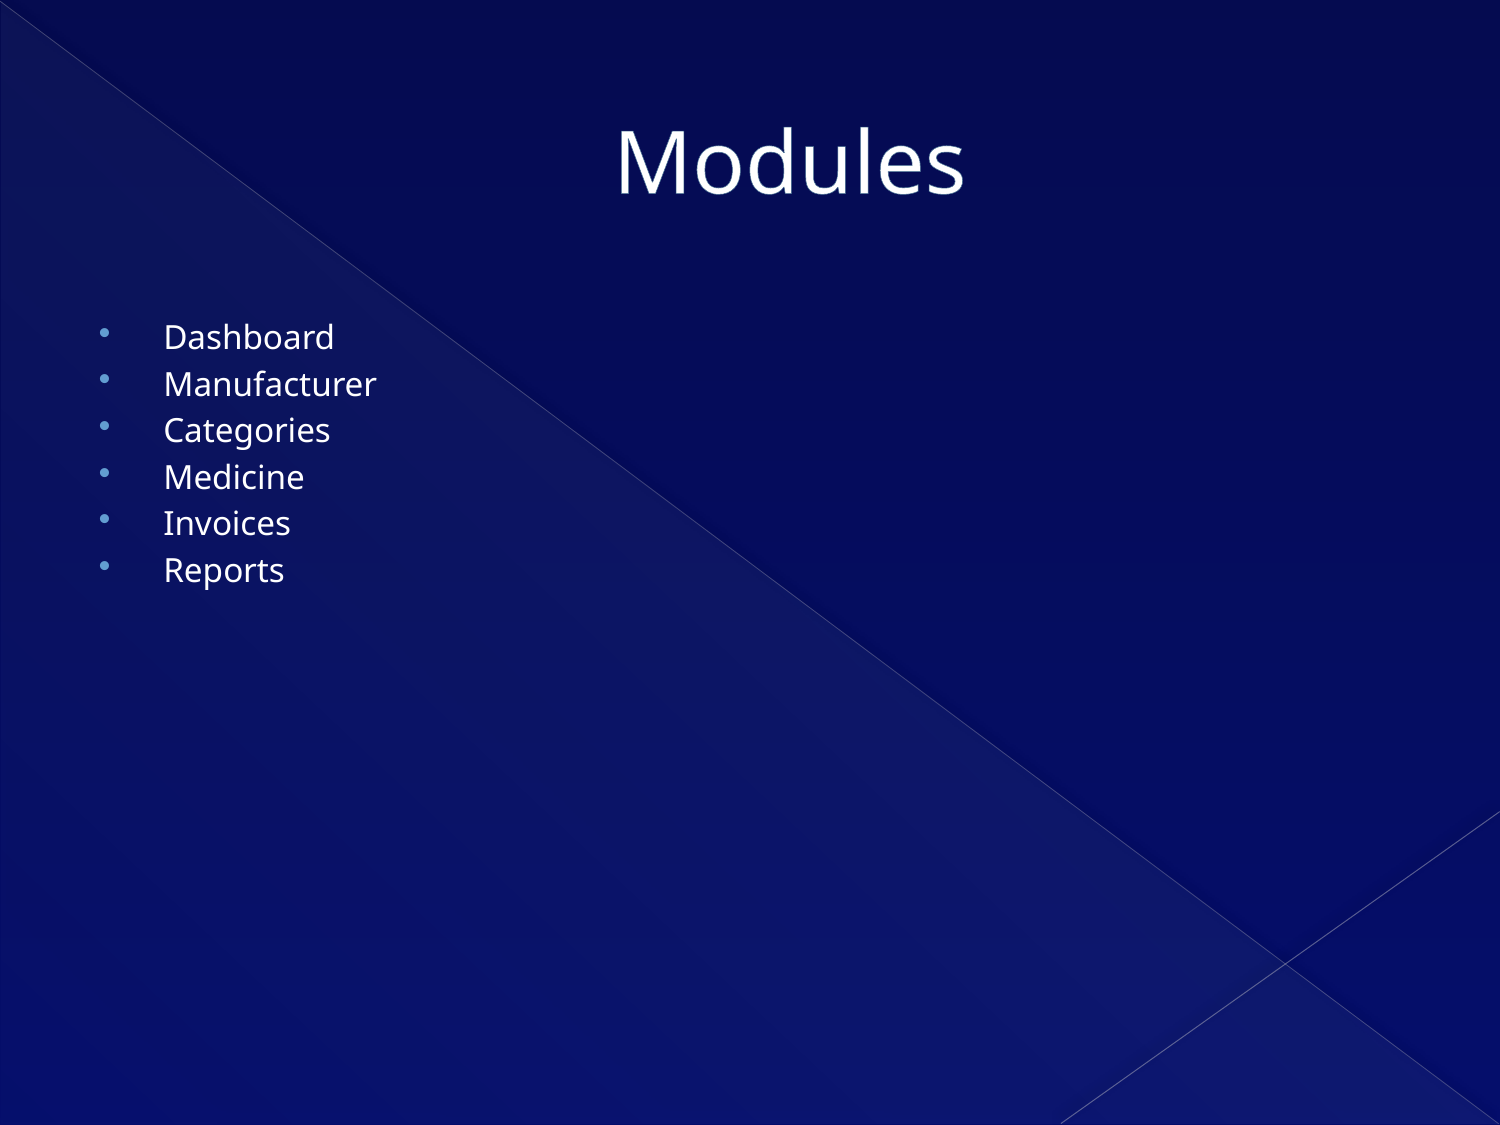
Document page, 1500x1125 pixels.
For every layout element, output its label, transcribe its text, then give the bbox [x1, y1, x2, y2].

list Dashboard Manufacturer Categories Medicine Invoices Reports [75, 308, 1425, 1059]
title Modules [75, 43, 1425, 274]
